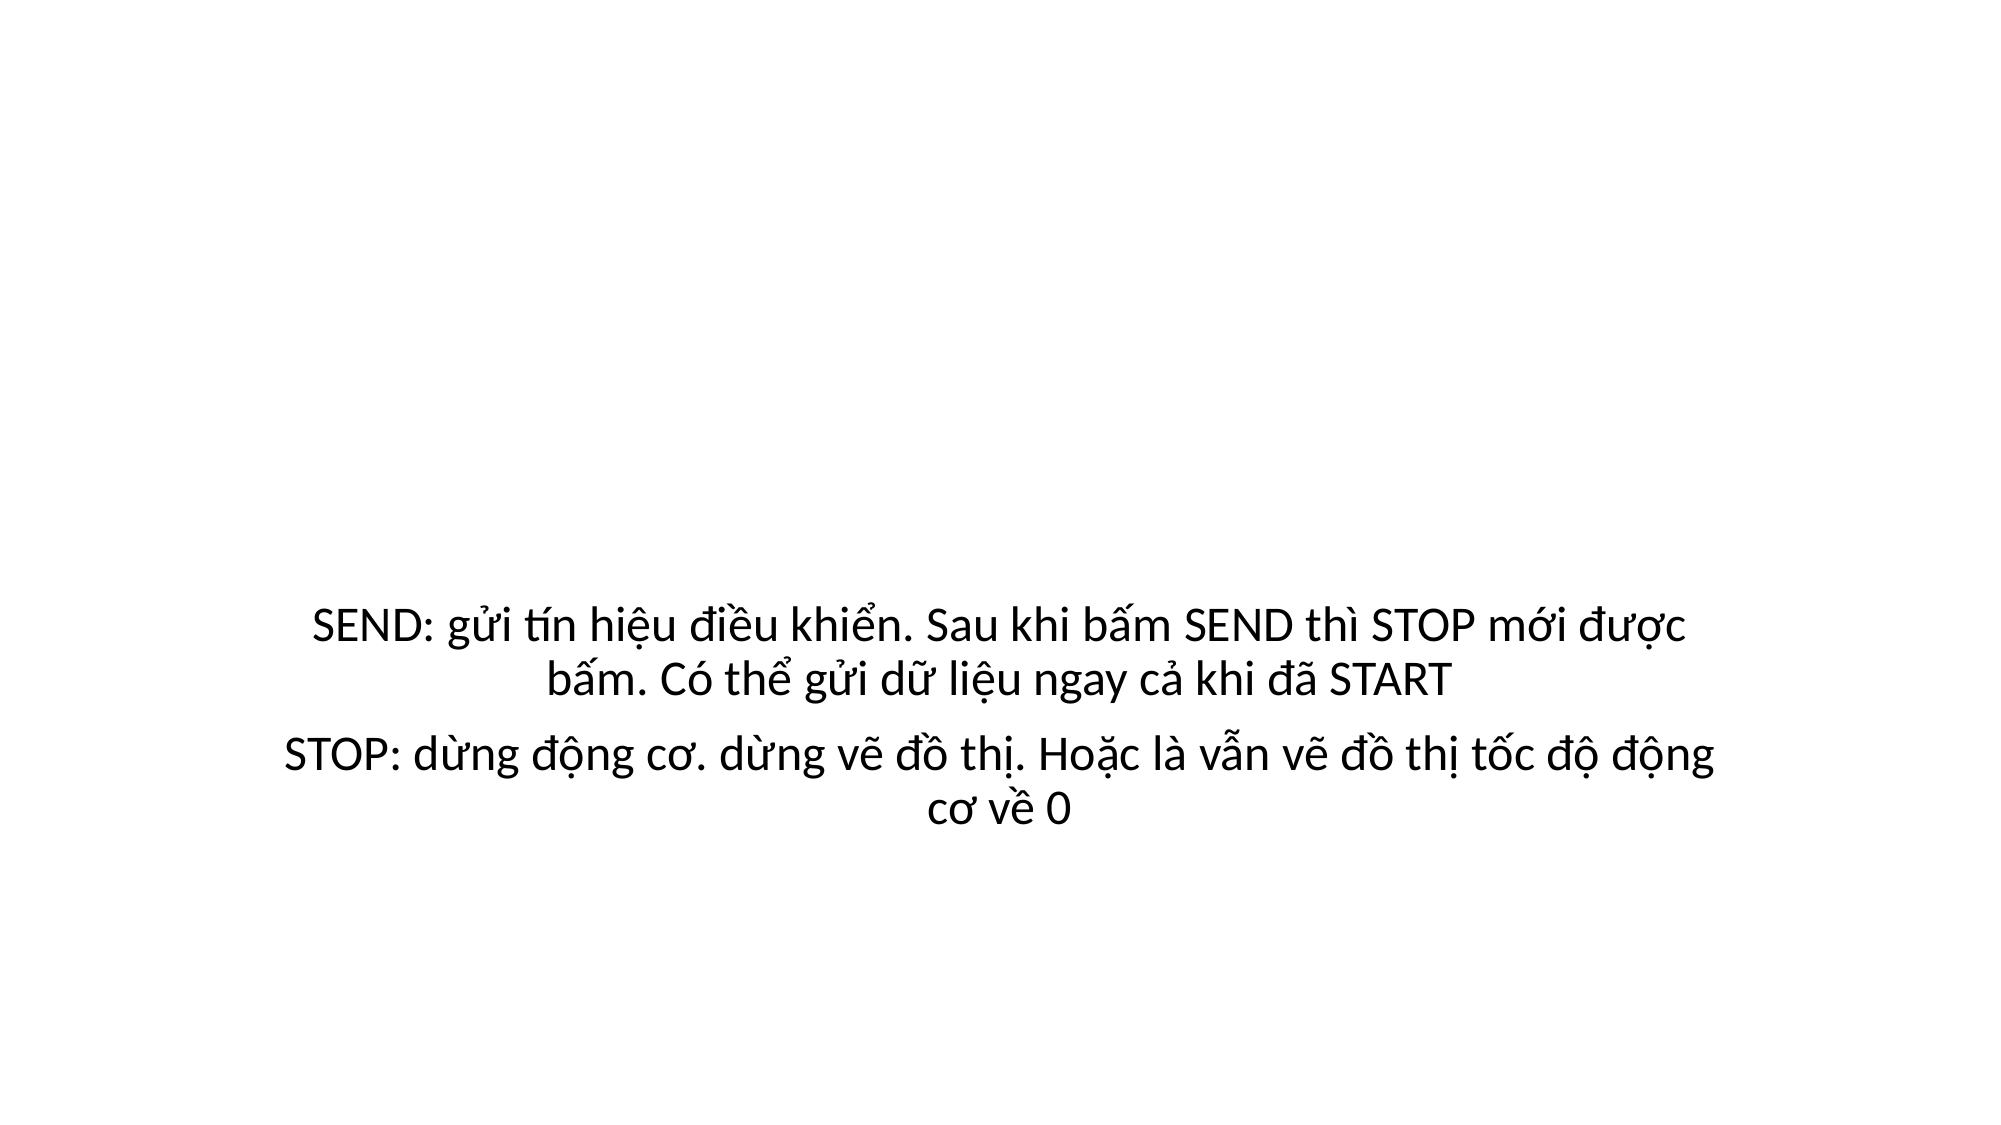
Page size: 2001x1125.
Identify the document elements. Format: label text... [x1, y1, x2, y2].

subtitle SEND: gửi tín hiệu điều khiển. Sau khi bấm SEND thì STOP mới được bấm. Có thể gửi dữ liệu ngay cả khi đã START STOP: dừng động cơ. dừng vẽ đồ thị. Hoặc là vẫn vẽ đồ thị tốc độ động cơ về 0 [249, 590, 1750, 863]
